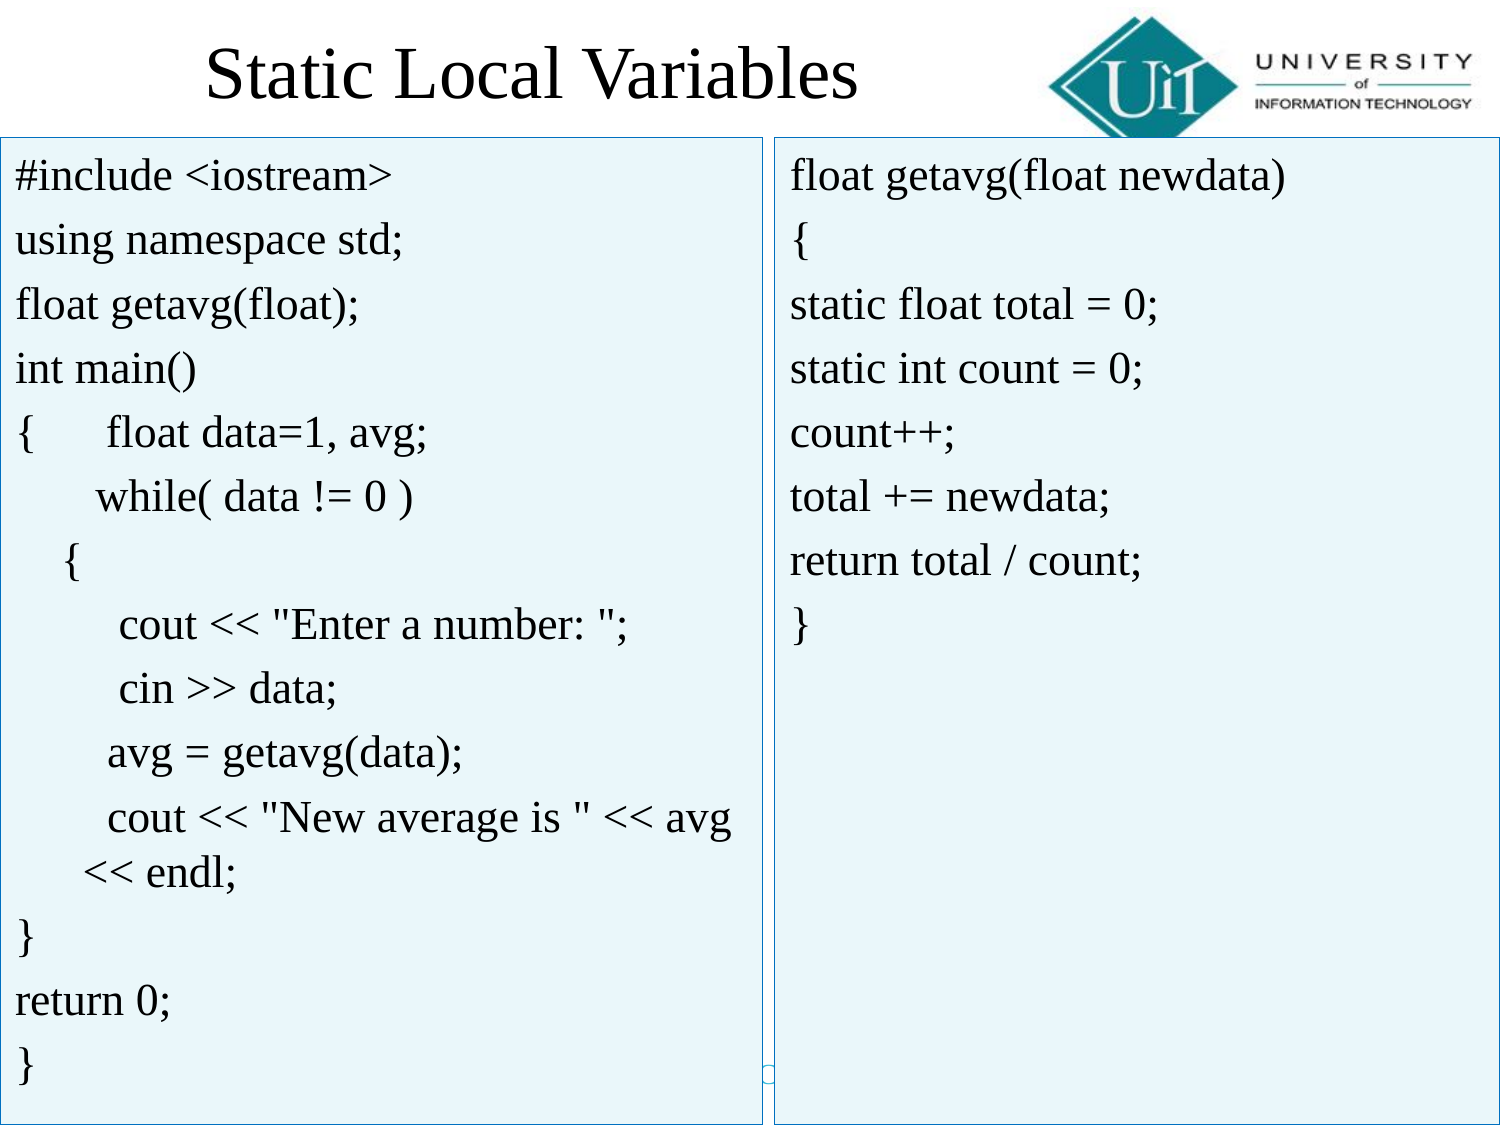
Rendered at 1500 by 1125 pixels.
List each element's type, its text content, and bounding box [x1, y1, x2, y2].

picture [1065, 7, 1498, 137]
list float getavg(float newdata) { static float total = 0; static int count = 0; count++; total += newdata; return total / count; } [774, 137, 1500, 1125]
list #include <iostream> using namespace std; float getavg(float); int main() { float data=1, avg; while( data != 0 ) { cout << "Enter a number: "; cin >> data; avg = getavg(data); cout << "New average is " << avg << endl; } return 0; } [0, 137, 763, 1125]
title Static Local Variables [0, 0, 1065, 138]
footer *******Faculty of Computer Science******* [512, 1042, 988, 1103]
